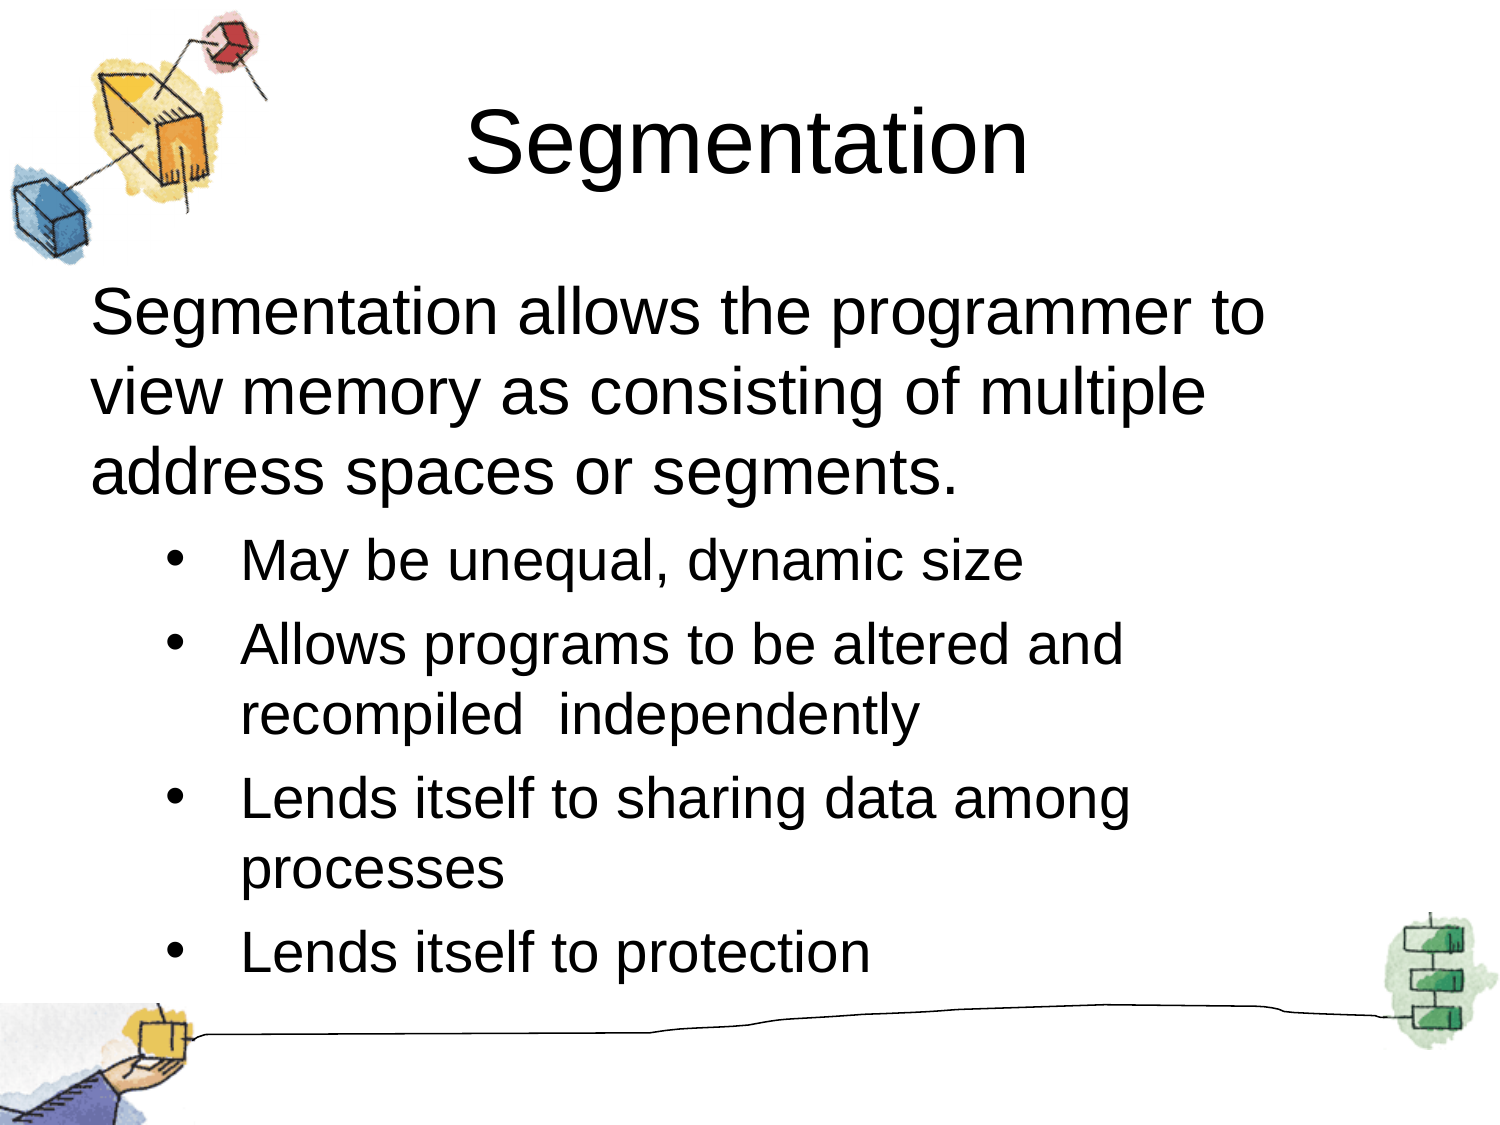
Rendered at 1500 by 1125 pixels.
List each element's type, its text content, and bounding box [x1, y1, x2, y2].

picture [1382, 912, 1500, 1050]
picture [0, 1003, 196, 1125]
title Segmentation [464, 79, 1036, 265]
picture [9, 9, 269, 266]
text_box Segmentation allows the programmer to view memory as consisting of multiple address spaces or segments. May be unequal, dynamic size Allows programs to be altered and recompiled independently Lends itself to sharing data among processes Lends itself to protection [87, 265, 1403, 985]
